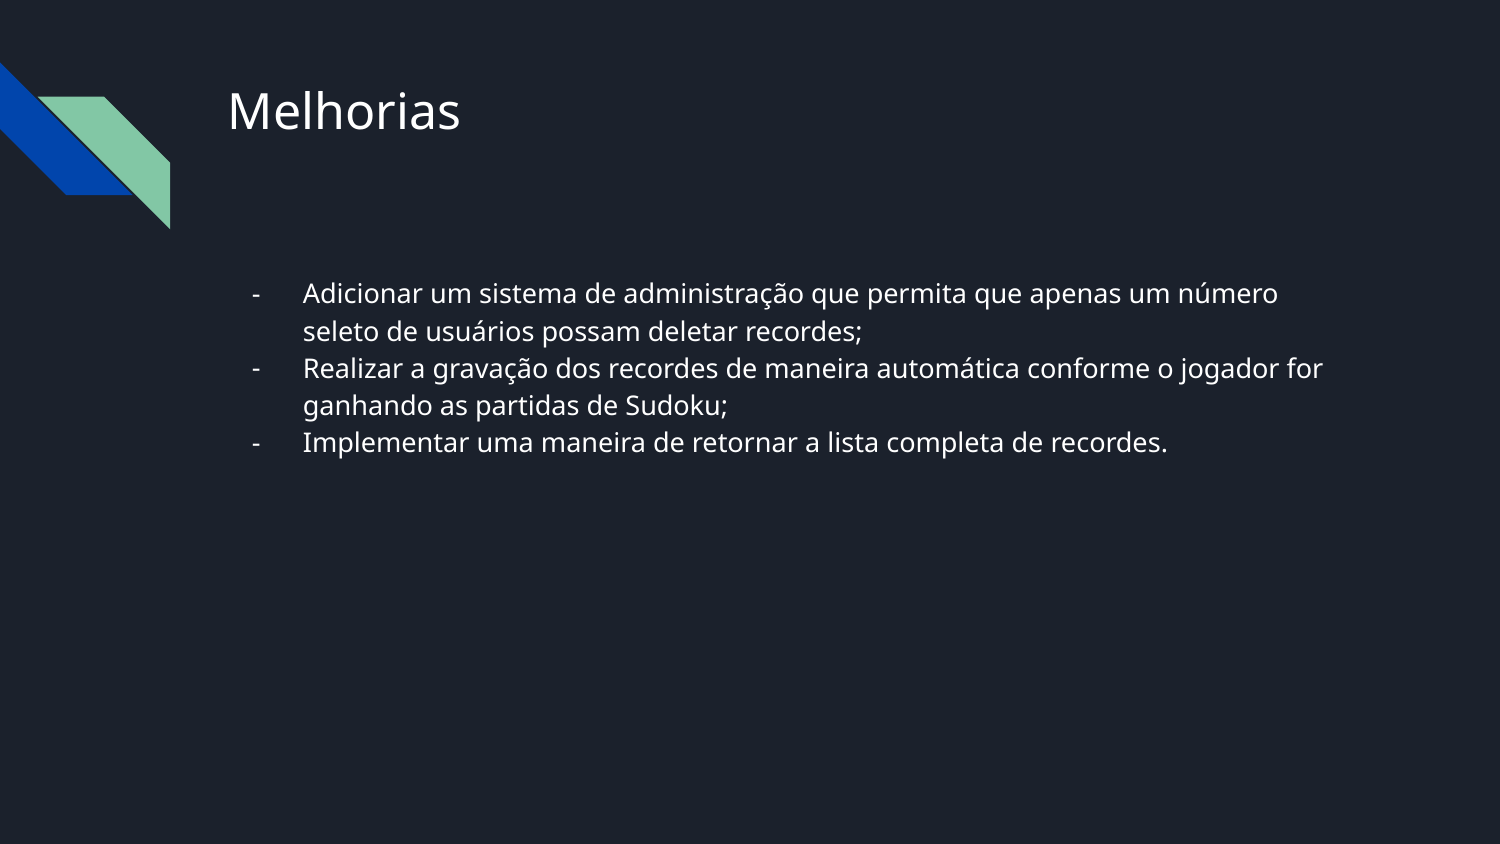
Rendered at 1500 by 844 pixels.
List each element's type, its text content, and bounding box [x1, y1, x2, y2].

list Adicionar um sistema de administração que permita que apenas um número seleto de usuários possam deletar recordes; Realizar a gravação dos recordes de maneira automática conforme o jogador for ganhando as partidas de Sudoku; Implementar uma maneira de retornar a lista completa de recordes. [212, 257, 1368, 735]
title Melhorias [212, 64, 1368, 215]
